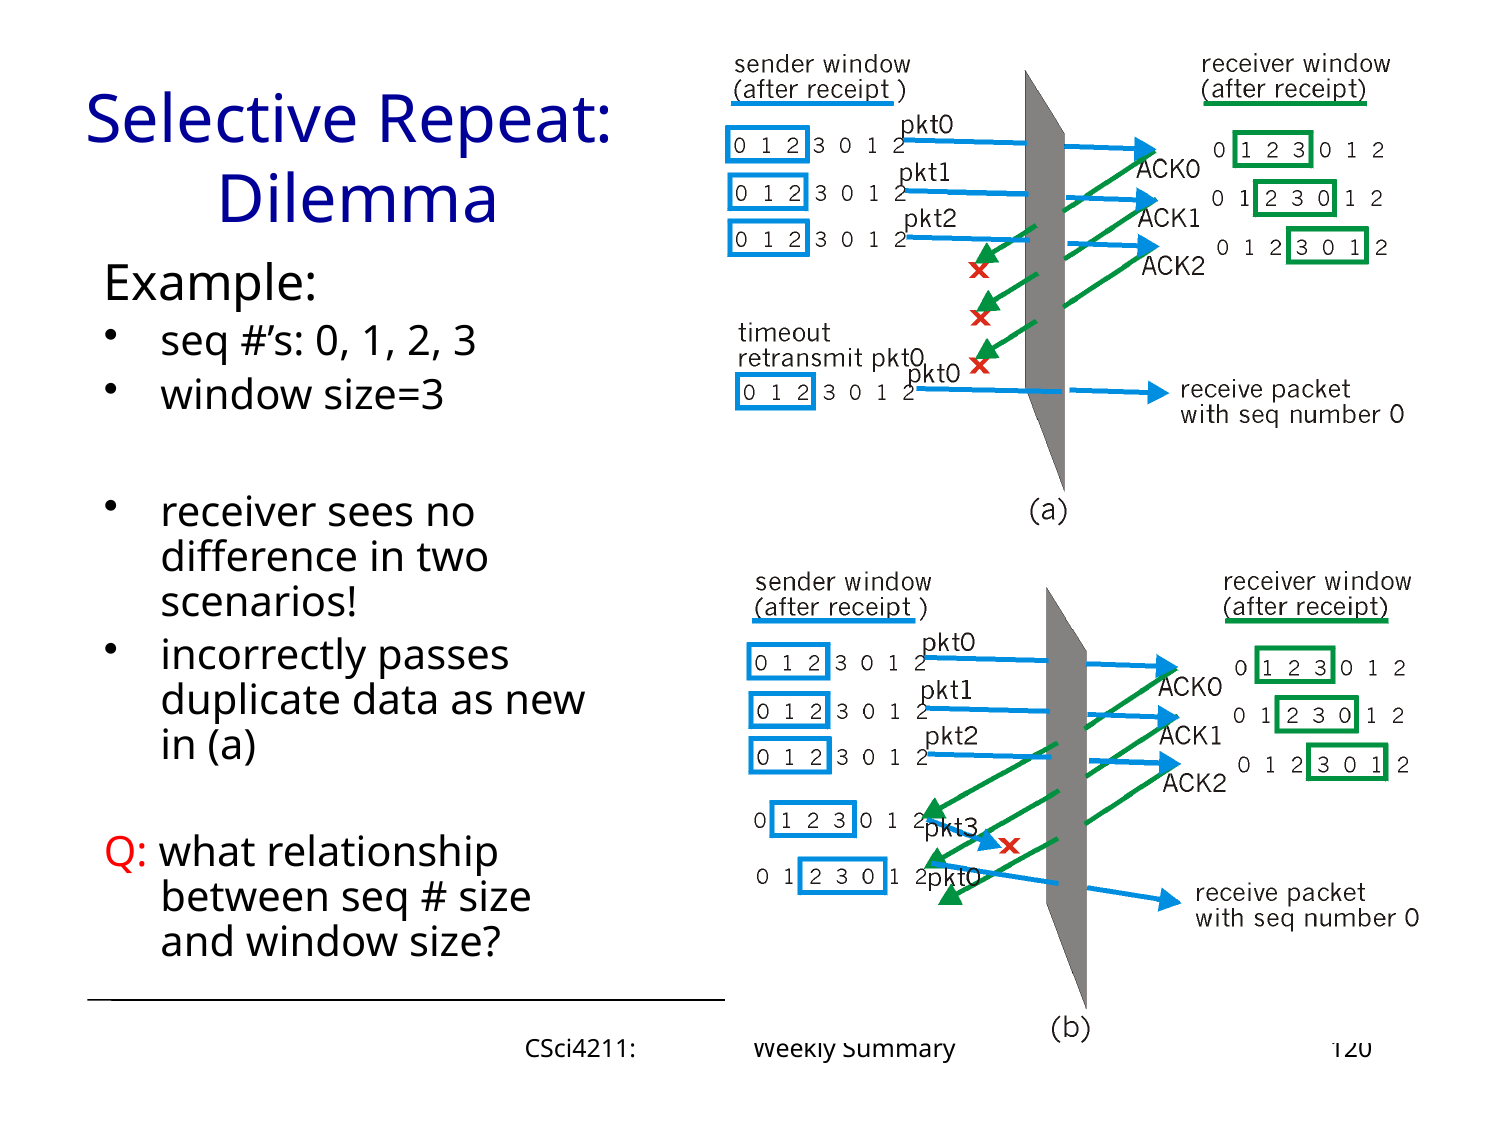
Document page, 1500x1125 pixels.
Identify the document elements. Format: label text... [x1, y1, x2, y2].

footer CSci4211: Weekly Summary [499, 1024, 988, 1101]
list Example: seq #’s: 0, 1, 2, 3 window size=3 receiver sees no difference in two scenarios! incorrectly passes duplicate data as new in (a) Q: what relationship between seq # size and window size? [89, 249, 627, 1013]
title Selective Repeat: Dilemma [24, 62, 675, 250]
picture [725, 52, 1420, 1043]
slide_number 120 [1074, 1051, 1388, 1101]
